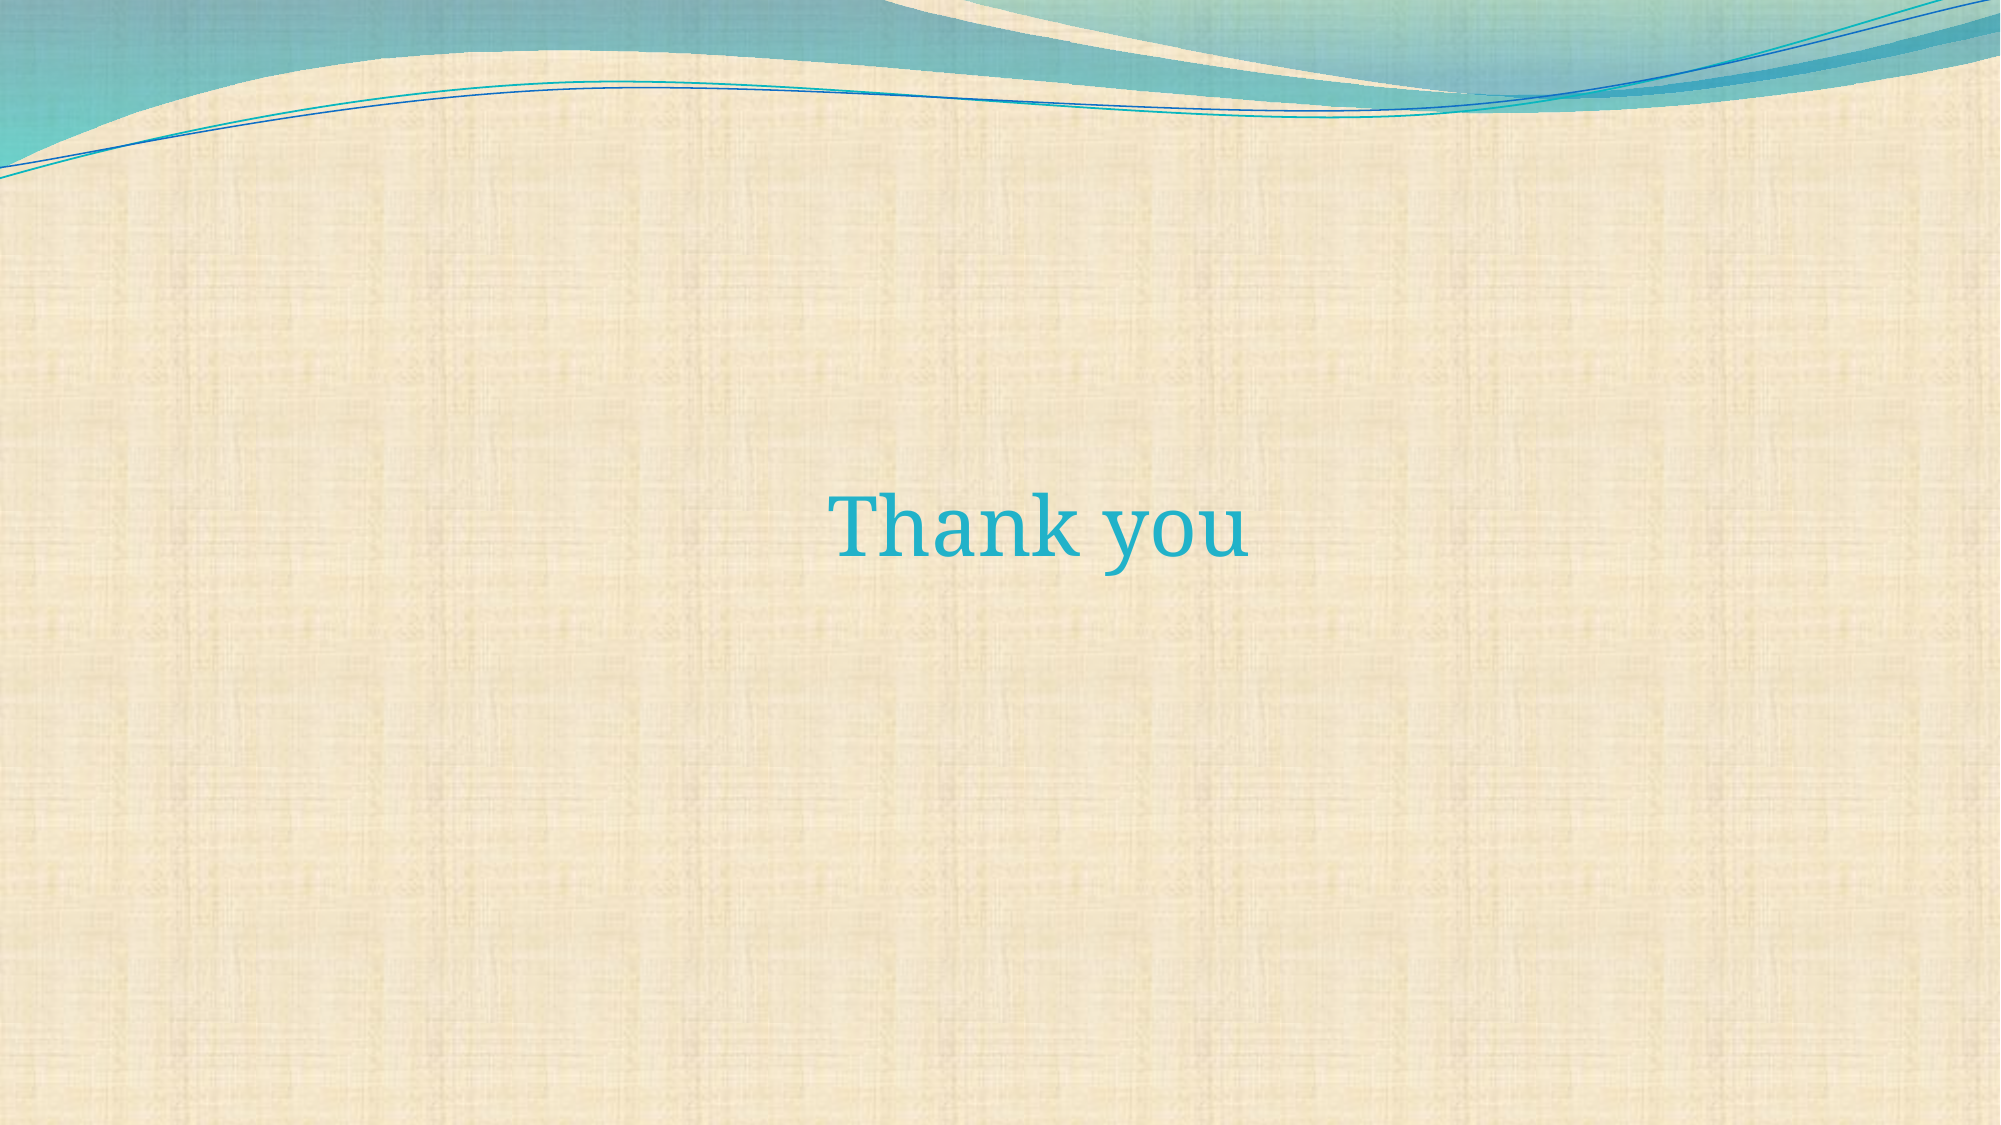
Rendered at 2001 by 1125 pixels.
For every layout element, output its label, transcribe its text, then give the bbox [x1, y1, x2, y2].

list Thank you [99, 156, 1900, 877]
